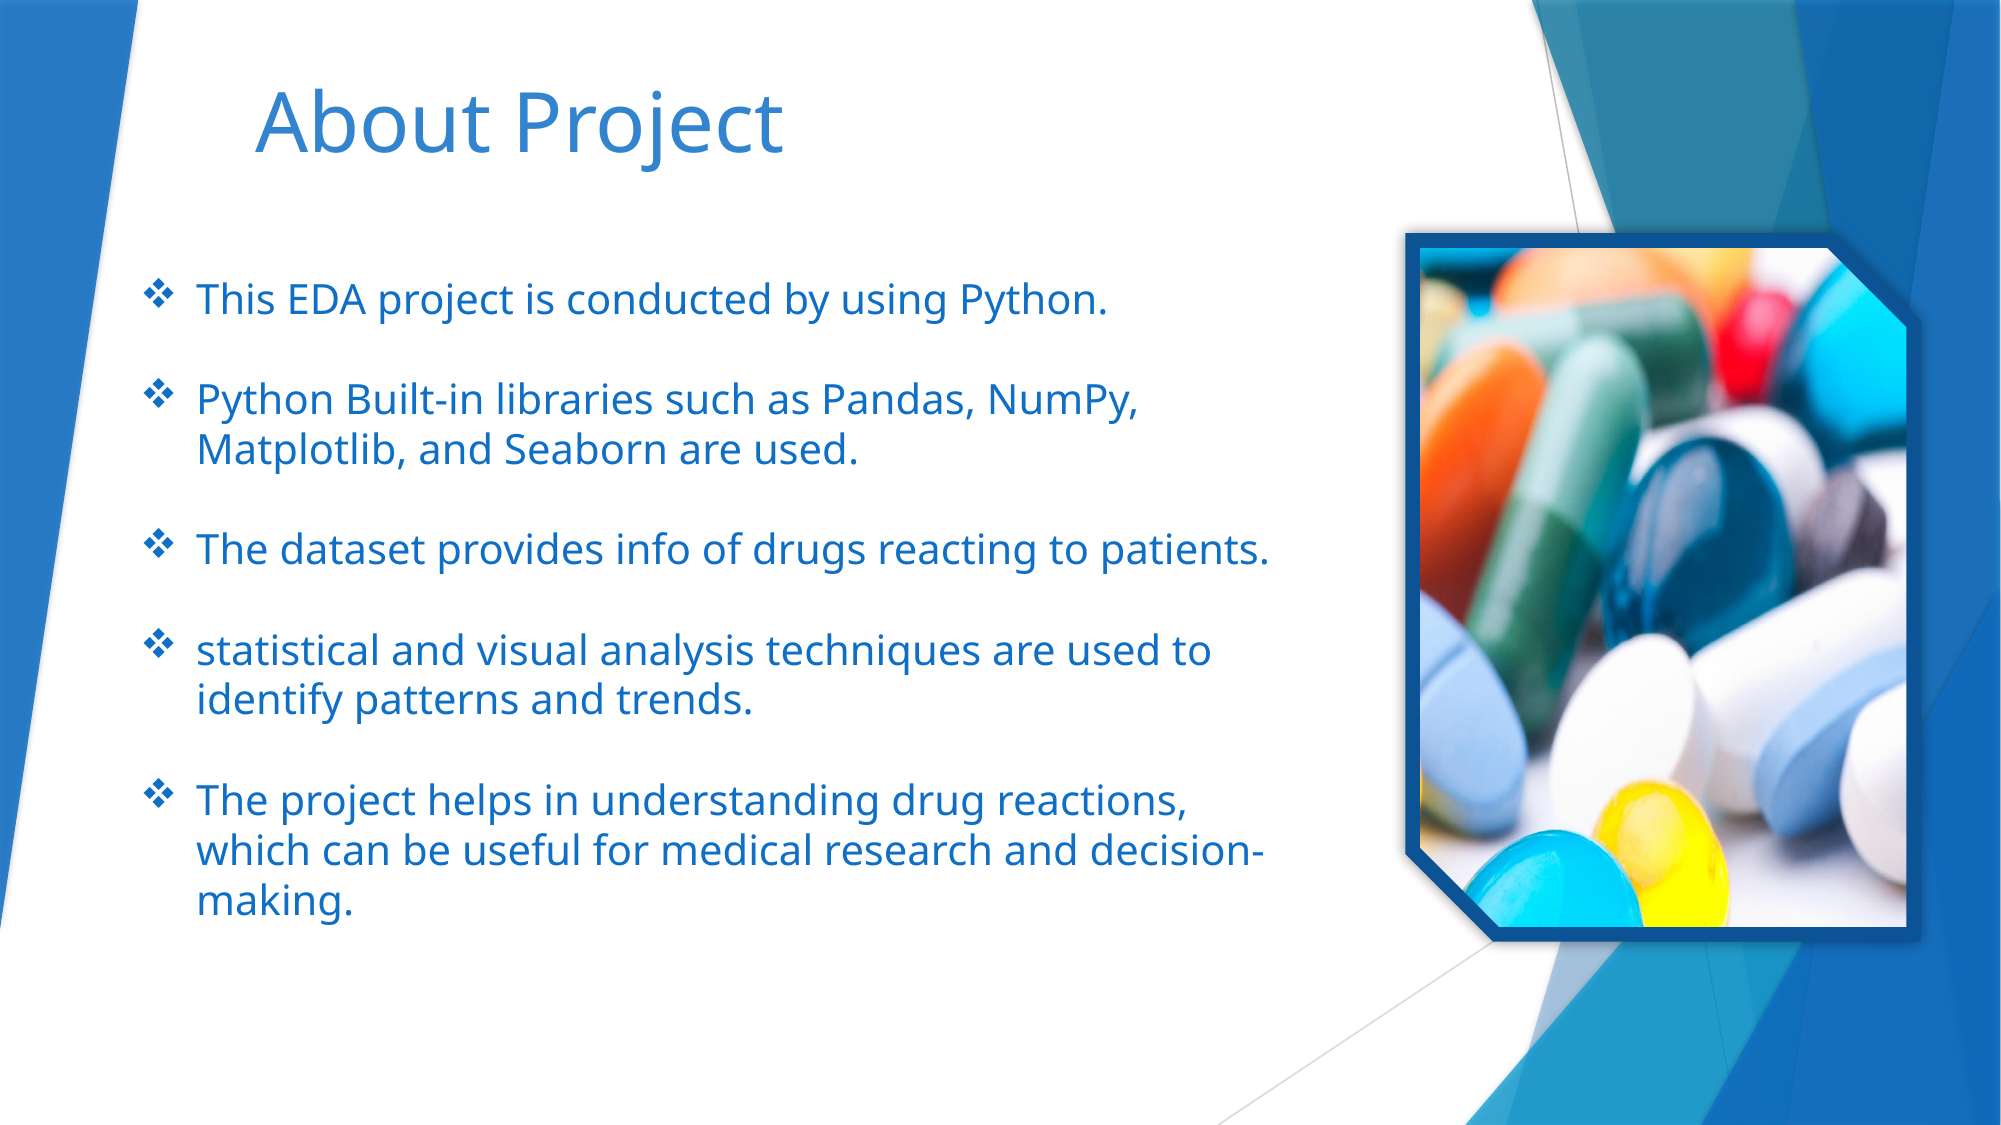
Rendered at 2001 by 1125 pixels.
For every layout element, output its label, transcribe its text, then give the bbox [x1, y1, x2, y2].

text_box About Project [27, 29, 1013, 178]
text_box This EDA project is conducted by using Python. Python Built-in libraries such as Pandas, NumPy, Matplotlib, and Seaborn are used. The dataset provides info of drugs reacting to patients. statistical and visual analysis techniques are used to identify patterns and trends. The project helps in understanding drug reactions, which can be useful for medical research and decision-making. [124, 265, 1308, 971]
picture [1412, 239, 1915, 935]
